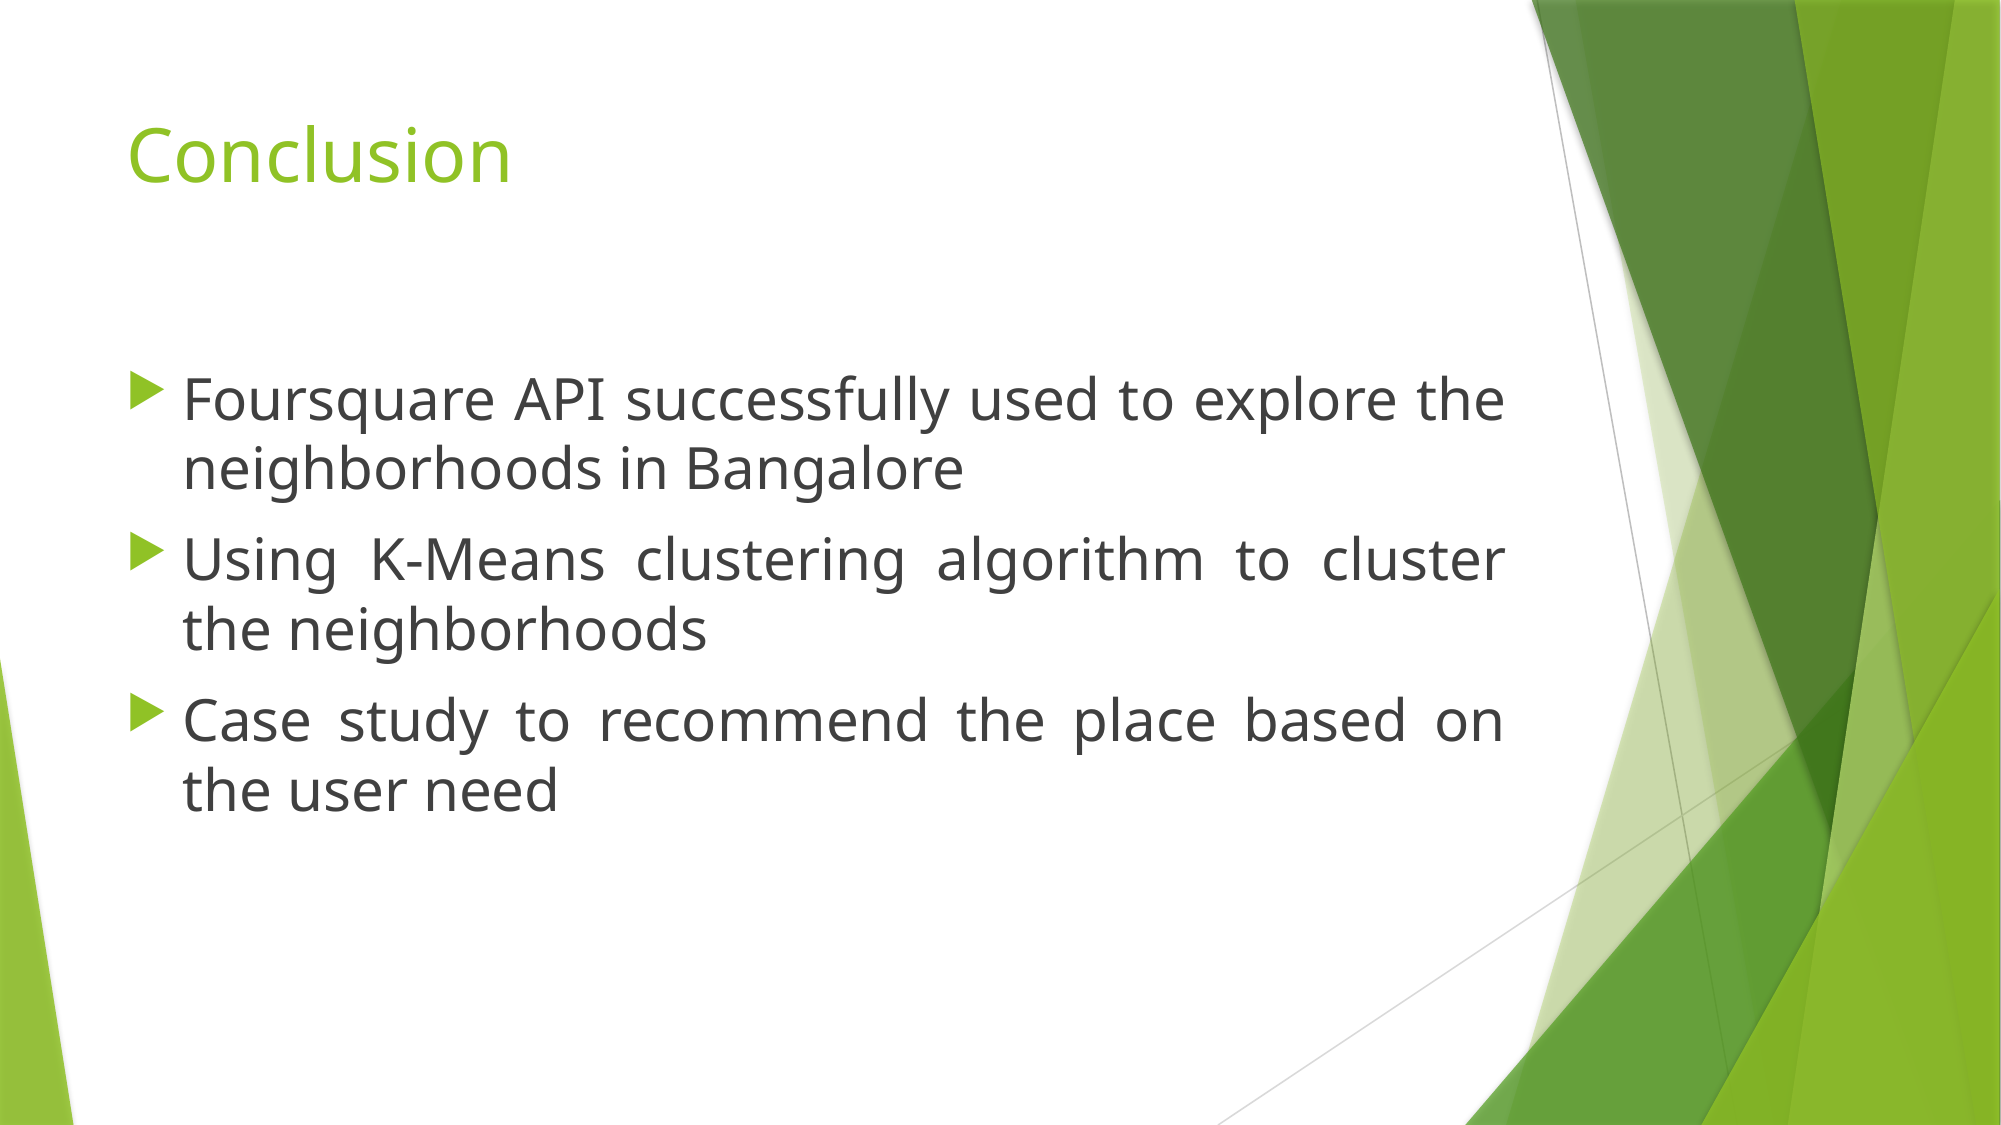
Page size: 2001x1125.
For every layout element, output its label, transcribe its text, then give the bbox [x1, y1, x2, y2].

title Conclusion [111, 99, 1522, 317]
list Foursquare API successfully used to explore the neighborhoods in Bangalore Using K-Means clustering algorithm to cluster the neighborhoods Case study to recommend the place based on the user need [111, 354, 1522, 992]
